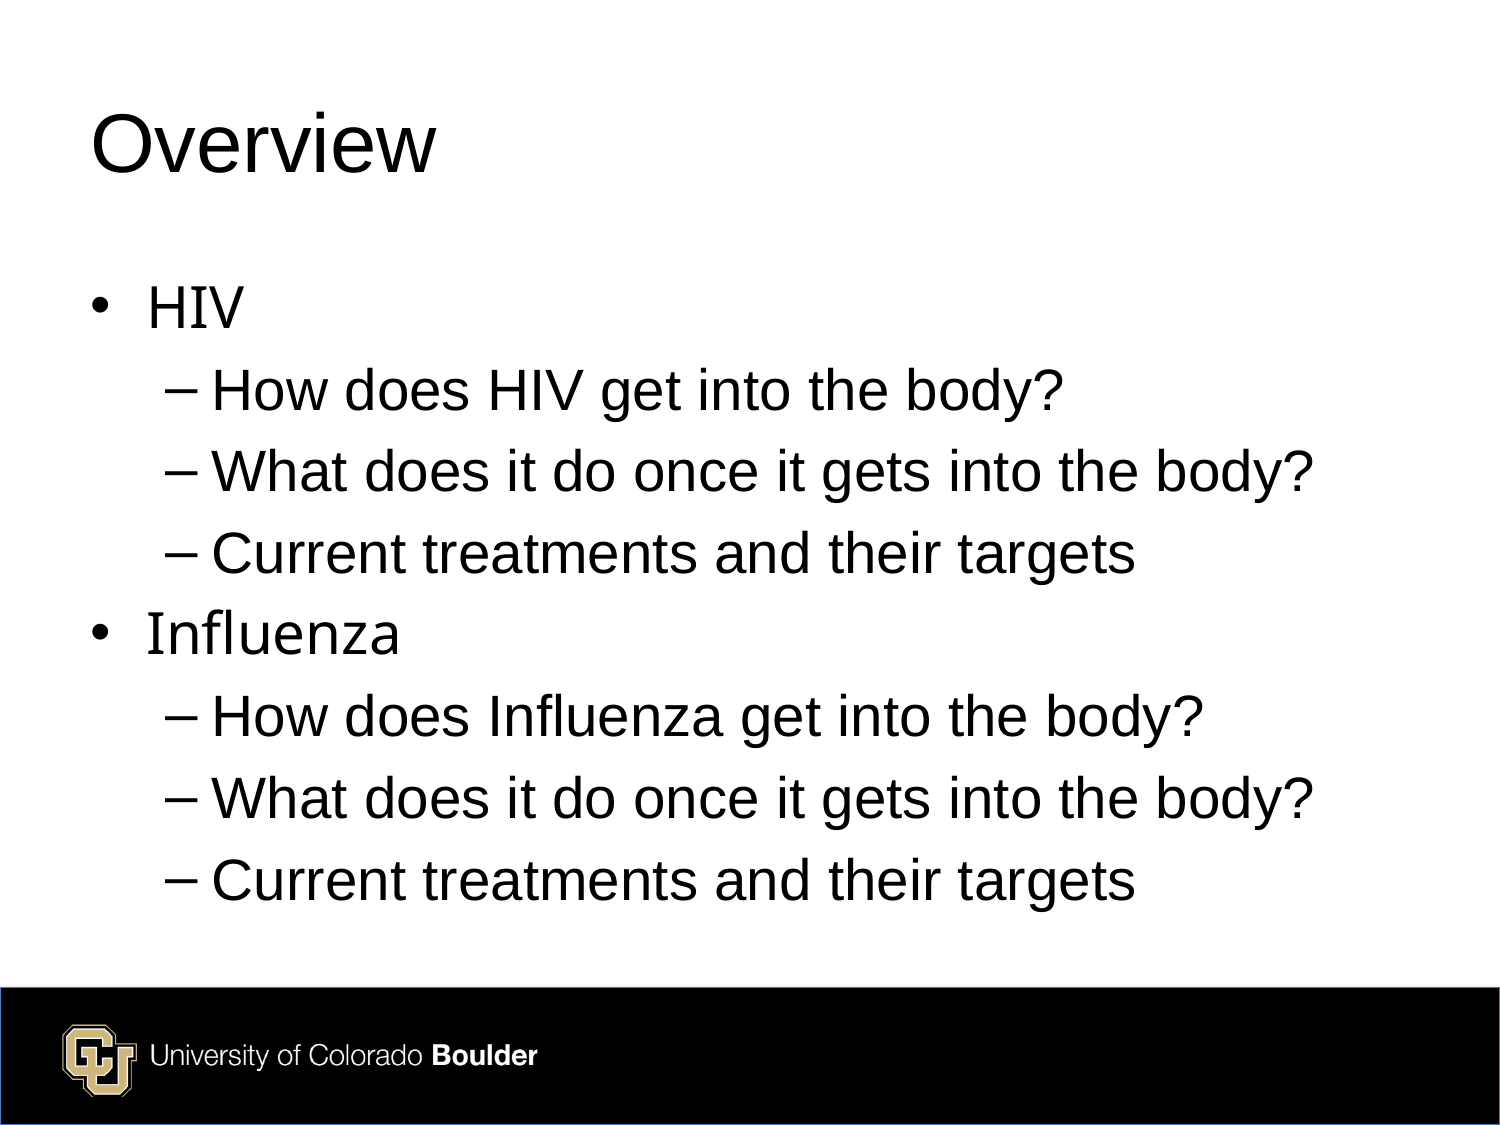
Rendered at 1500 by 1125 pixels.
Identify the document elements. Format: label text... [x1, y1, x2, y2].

title Overview [75, 45, 1425, 233]
list HIV How does HIV get into the body? What does it do once it gets into the body? Current treatments and their targets Influenza How does Influenza get into the body? What does it do once it gets into the body? Current treatments and their targets [75, 262, 1425, 1005]
